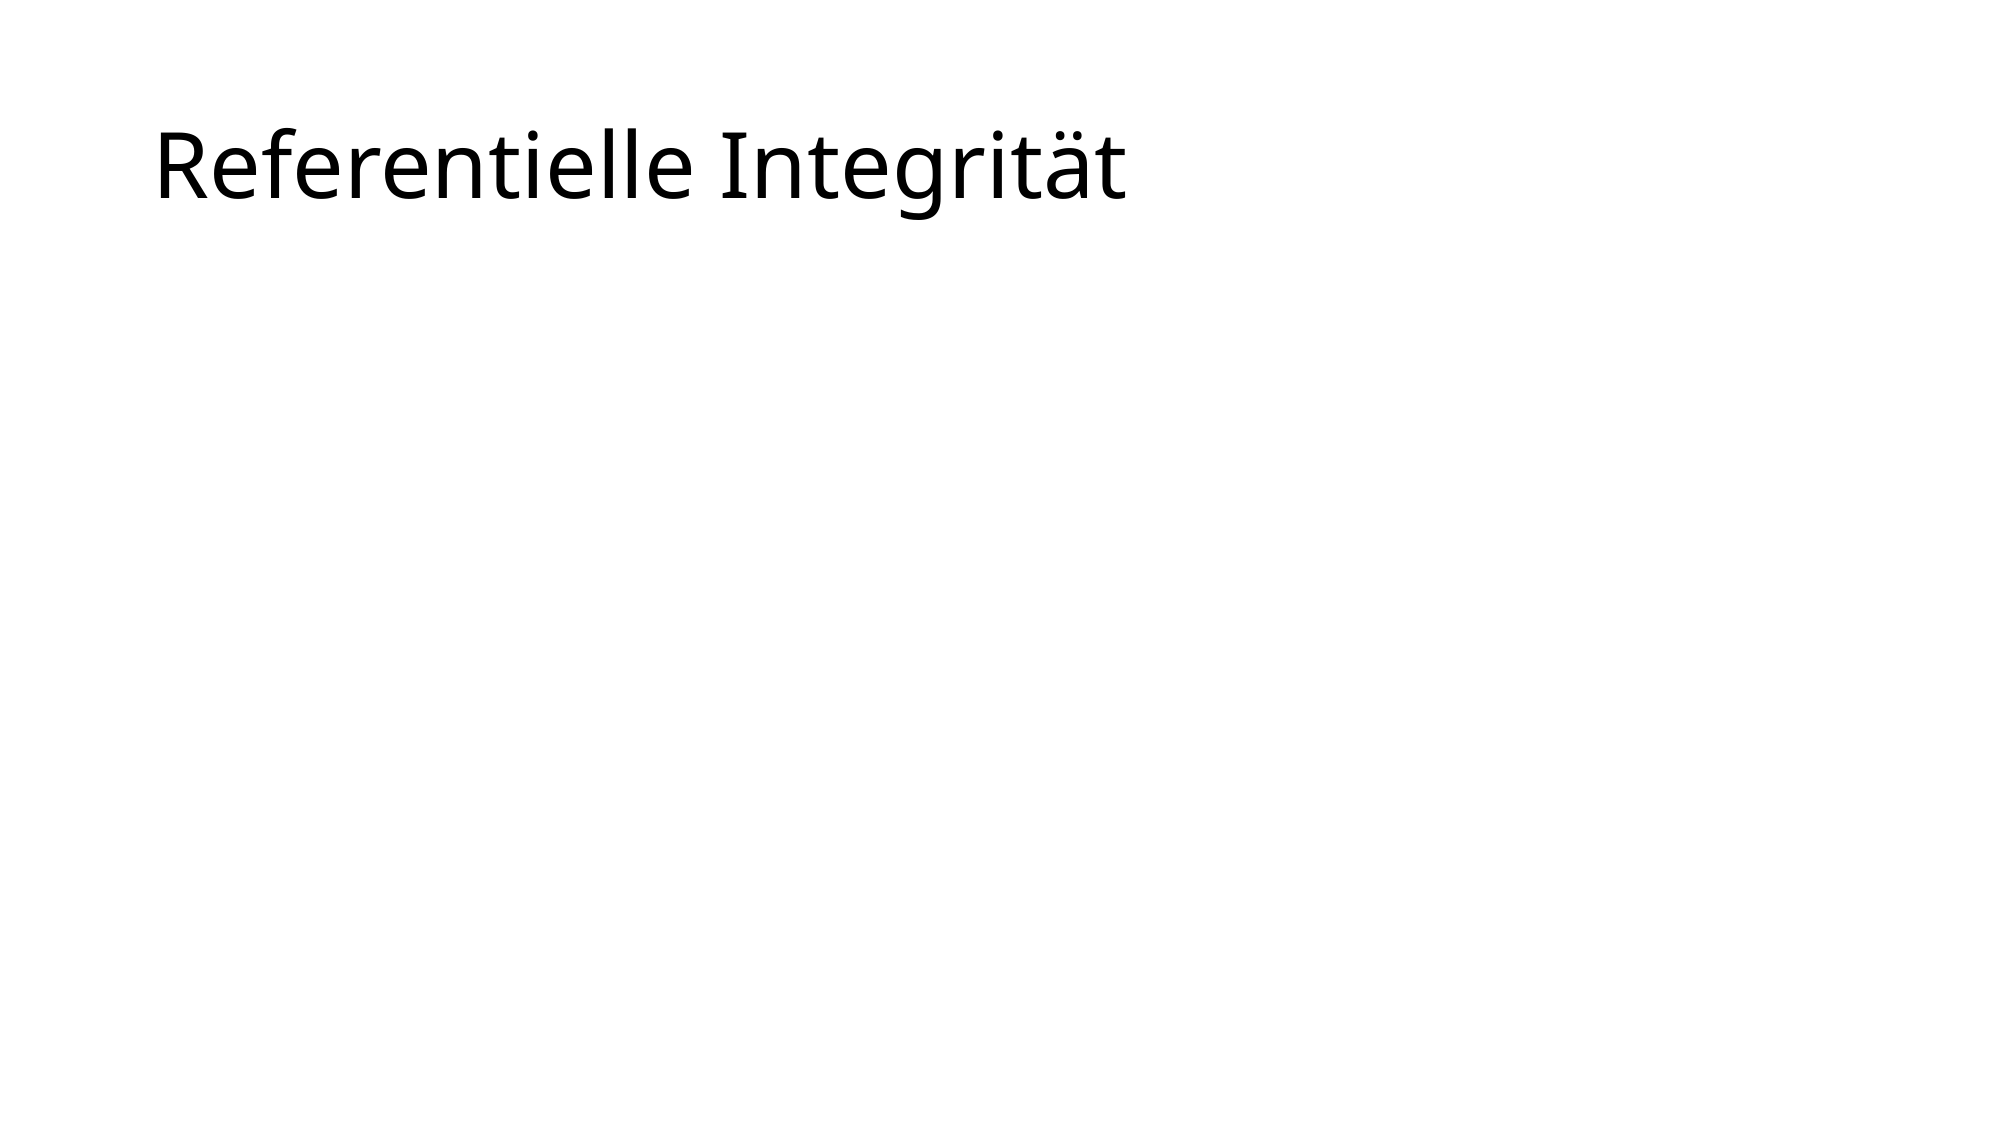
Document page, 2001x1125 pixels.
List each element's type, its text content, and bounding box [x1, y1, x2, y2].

title Referentielle Integrität [137, 59, 1863, 278]
